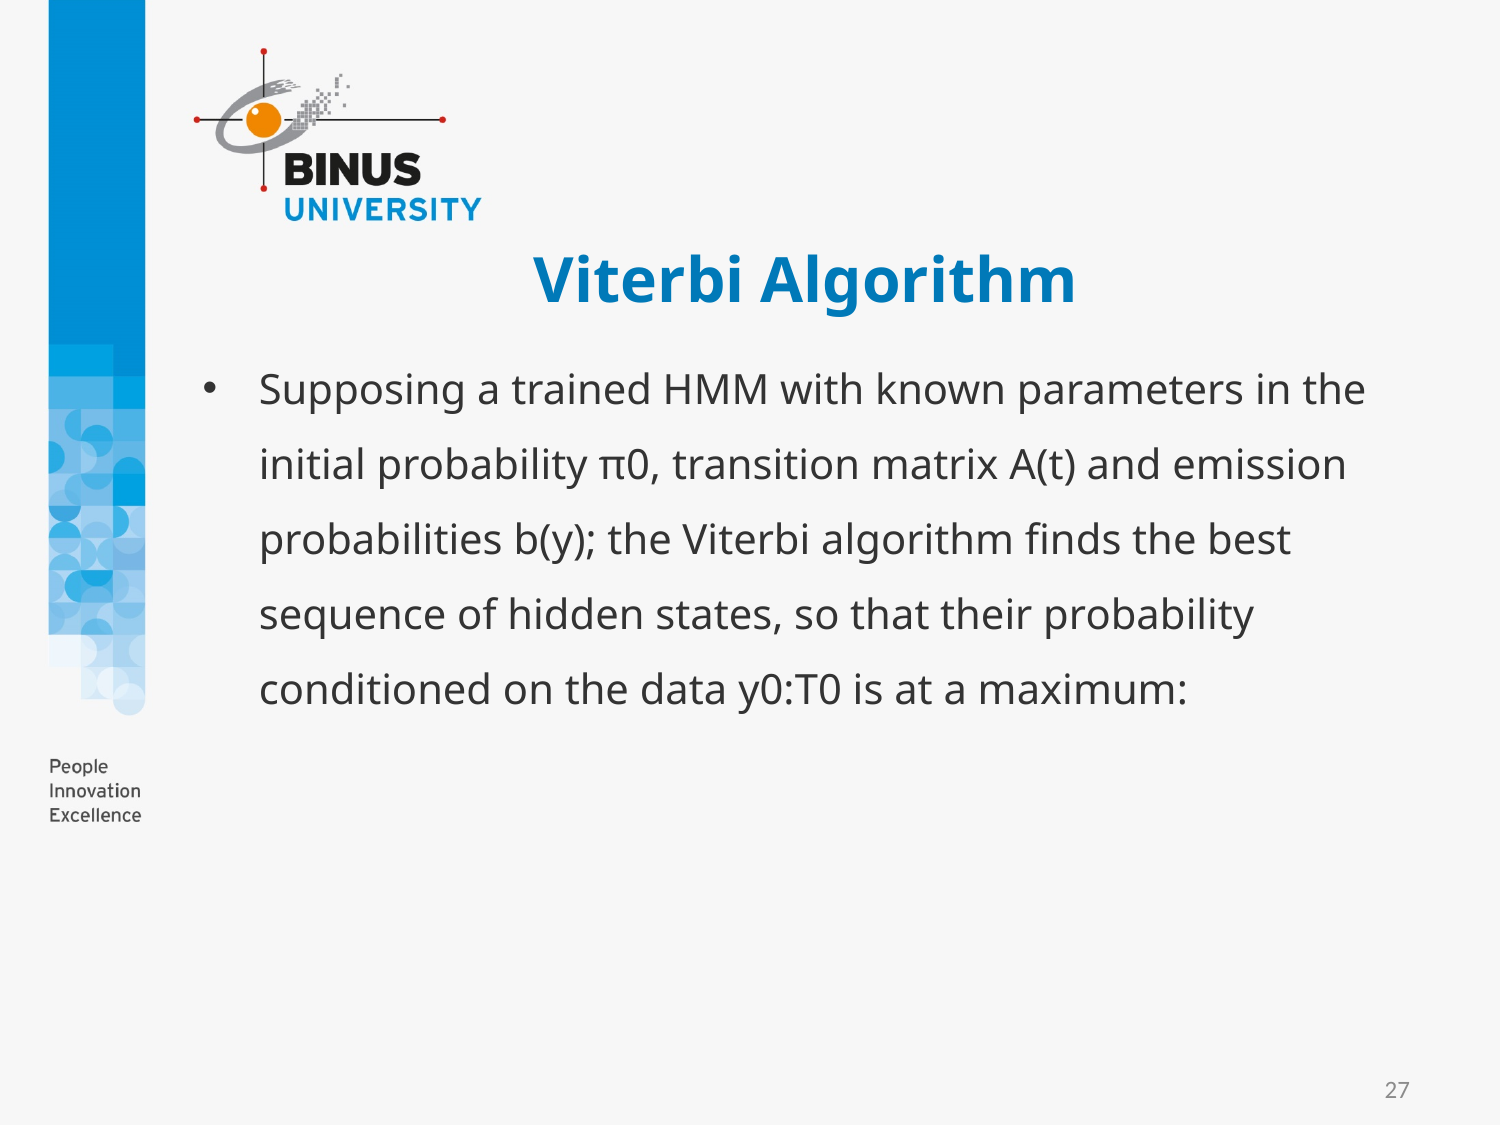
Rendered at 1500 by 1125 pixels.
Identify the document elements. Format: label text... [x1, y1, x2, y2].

list Supposing a trained HMM with known parameters in the initial probability π0, transition matrix A(t) and emission probabilities b(y); the Viterbi algorithm finds the best sequence of hidden states, so that their probability conditioned on the data y0:T0 is at a maximum: [187, 329, 1436, 1062]
picture [0, 0, 1500, 845]
title Viterbi Algorithm [187, 224, 1425, 329]
slide_number 27 [1074, 1062, 1425, 1119]
